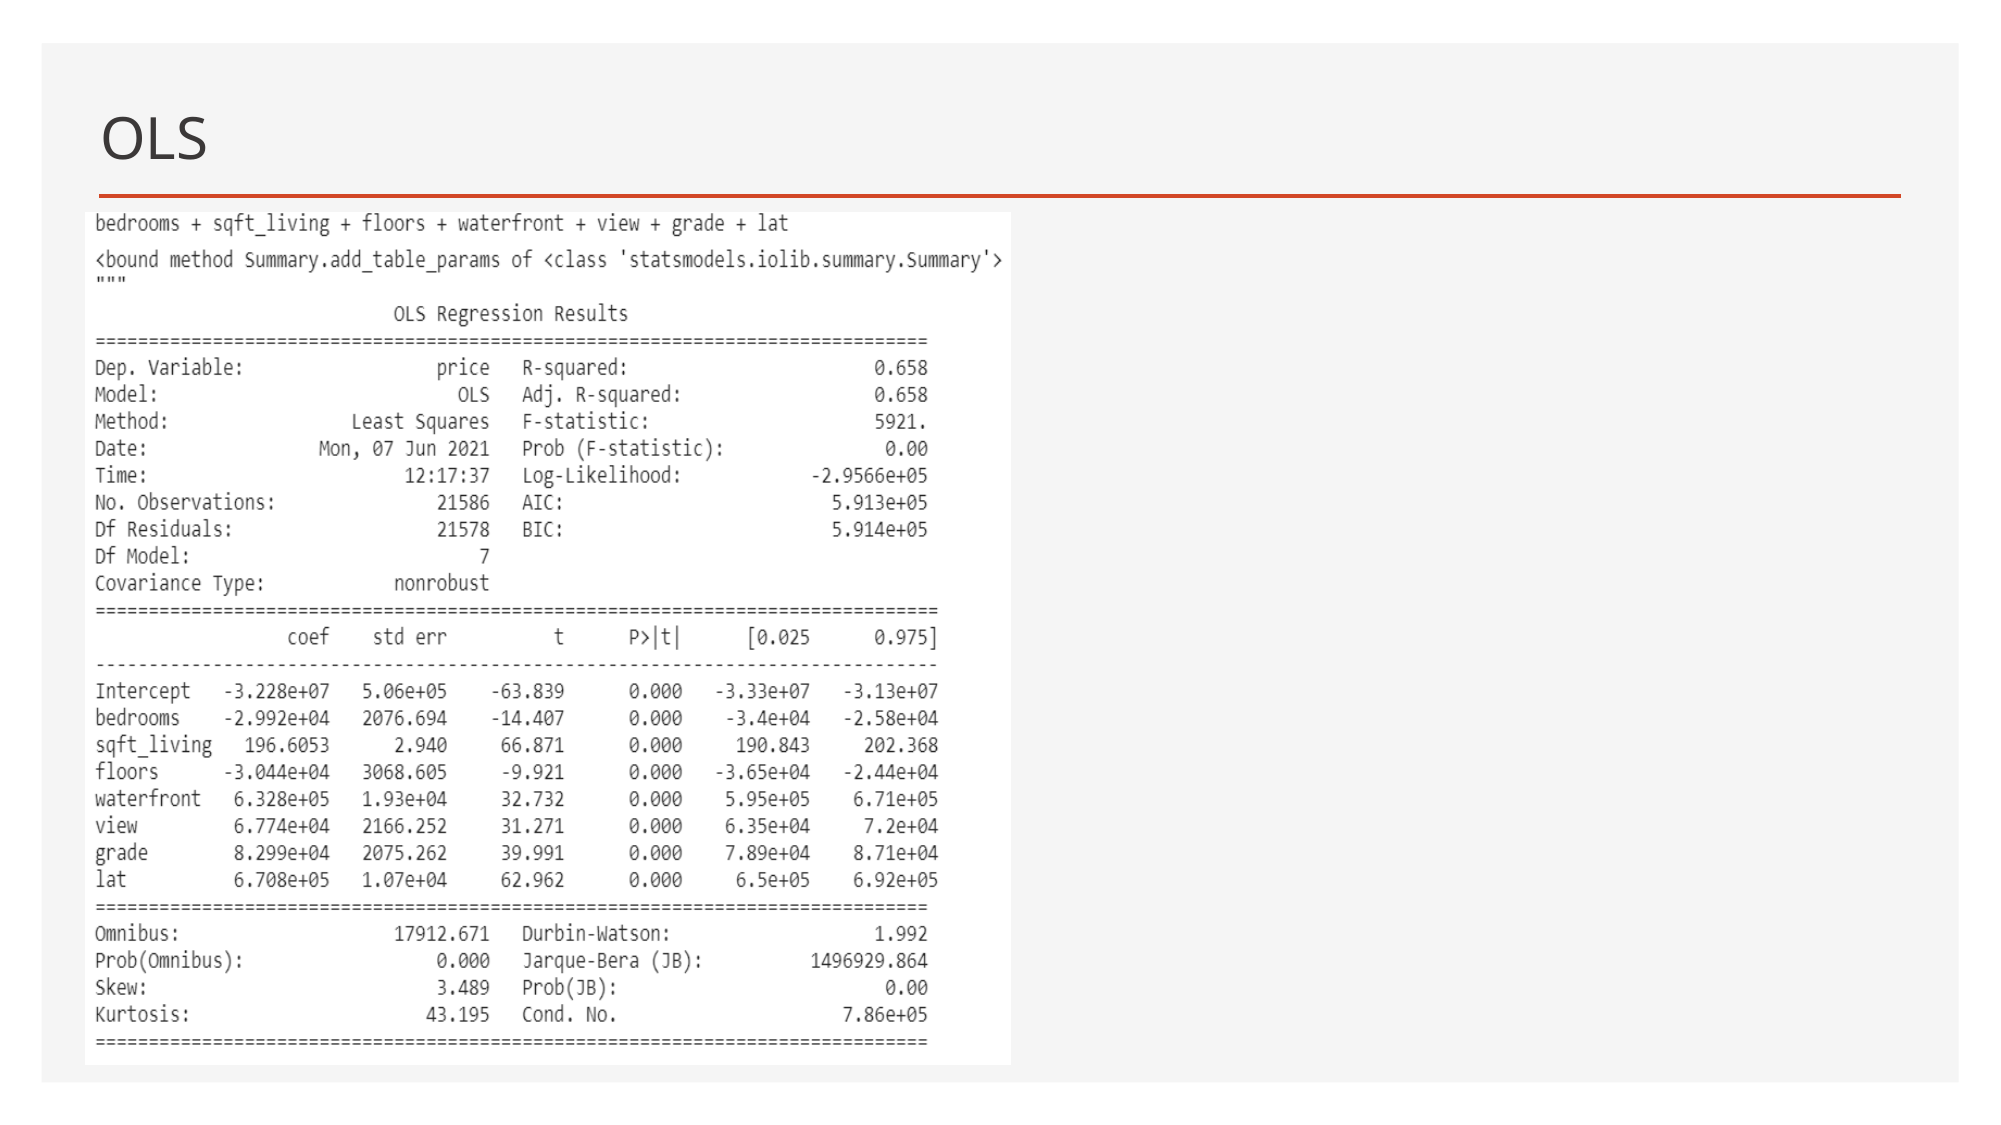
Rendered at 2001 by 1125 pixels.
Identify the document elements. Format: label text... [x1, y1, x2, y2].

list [85, 212, 1011, 1065]
title OLS [85, 73, 1214, 179]
